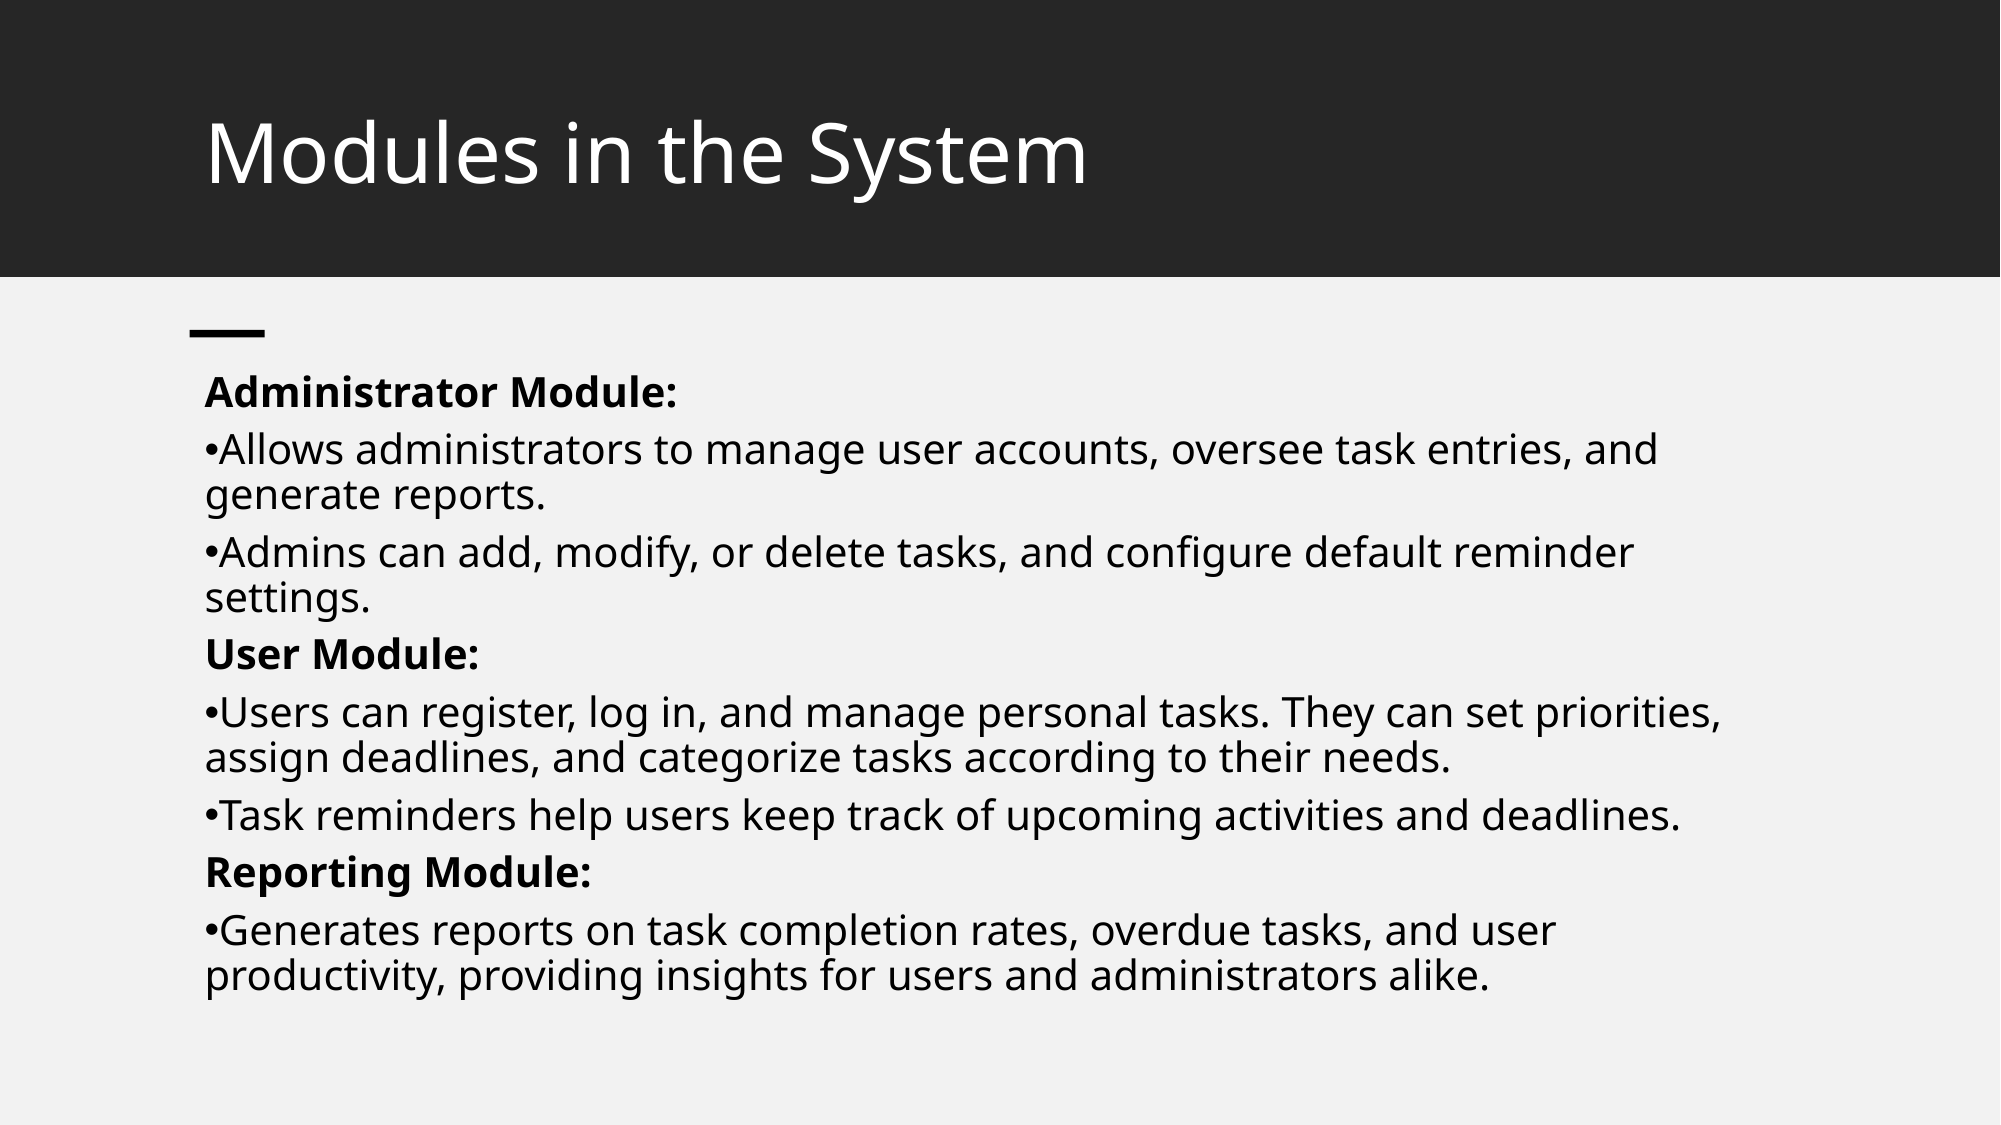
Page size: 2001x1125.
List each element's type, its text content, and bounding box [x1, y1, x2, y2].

text_box [188, 328, 266, 339]
text_box [0, 0, 2000, 275]
text_box [0, 275, 2000, 1125]
text_box Modules in the System [189, 104, 1812, 253]
text_box Administrator Module: Allows administrators to manage user accounts, oversee task entries, and generate reports. Admins can add, modify, or delete tasks, and configure default reminder settings. User Module: Users can register, log in, and manage personal tasks. They can set priorities, assign deadlines, and categorize tasks according to their needs. Task reminders help users keep track of upcoming activities and deadlines. Reporting Module: Generates reports on task completion rates, overdue tasks, and user productivity, providing insights for users and administrators alike. [189, 363, 1811, 1014]
